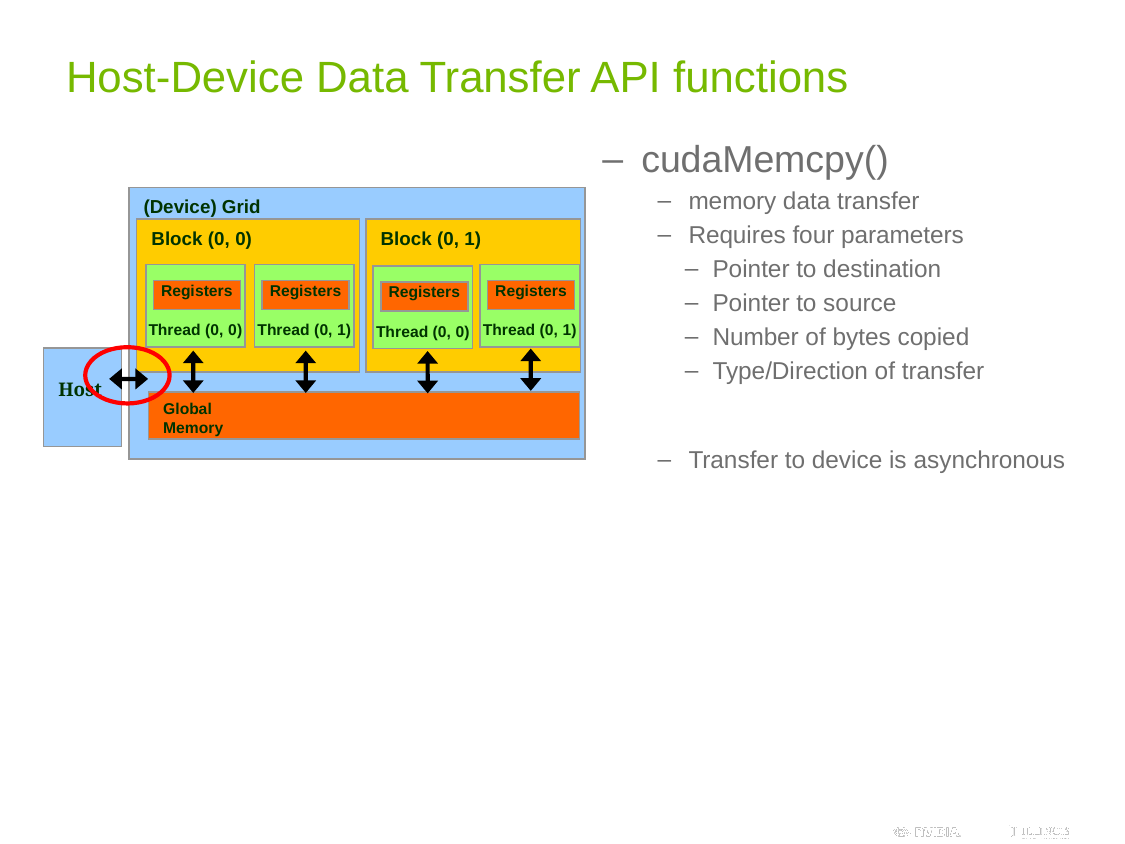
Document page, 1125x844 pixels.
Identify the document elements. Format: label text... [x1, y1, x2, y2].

text_box Global Memory [148, 392, 580, 439]
text_box [182, 350, 204, 393]
text_box Thread (0, 0) [145, 264, 246, 348]
text_box Registers [380, 282, 468, 311]
text_box [295, 350, 317, 393]
title Host-Device Data Transfer API functions [50, 47, 1075, 120]
text_box Thread (0, 0) [373, 266, 473, 349]
text_box Block (0, 1) [365, 218, 581, 373]
text_box Registers [153, 280, 241, 310]
list cudaMemcpy() memory data transfer Requires four parameters Pointer to destination Pointer to source Number of bytes copied Type/Direction of transfer Transfer to device is asynchronous [587, 132, 1096, 794]
text_box Thread (0, 1) [479, 264, 580, 348]
picture [1008, 824, 1020, 839]
text_box [83, 345, 172, 406]
text_box Host [43, 347, 122, 447]
text_box [520, 348, 542, 391]
text_box (Device) Grid [128, 187, 585, 460]
picture [1022, 827, 1069, 839]
text_box Registers [487, 280, 575, 310]
text_box Thread (0, 1) [254, 264, 355, 348]
text_box [417, 351, 439, 394]
picture [893, 825, 961, 838]
text_box Registers [262, 280, 350, 310]
text_box Block (0, 0) [136, 219, 360, 373]
